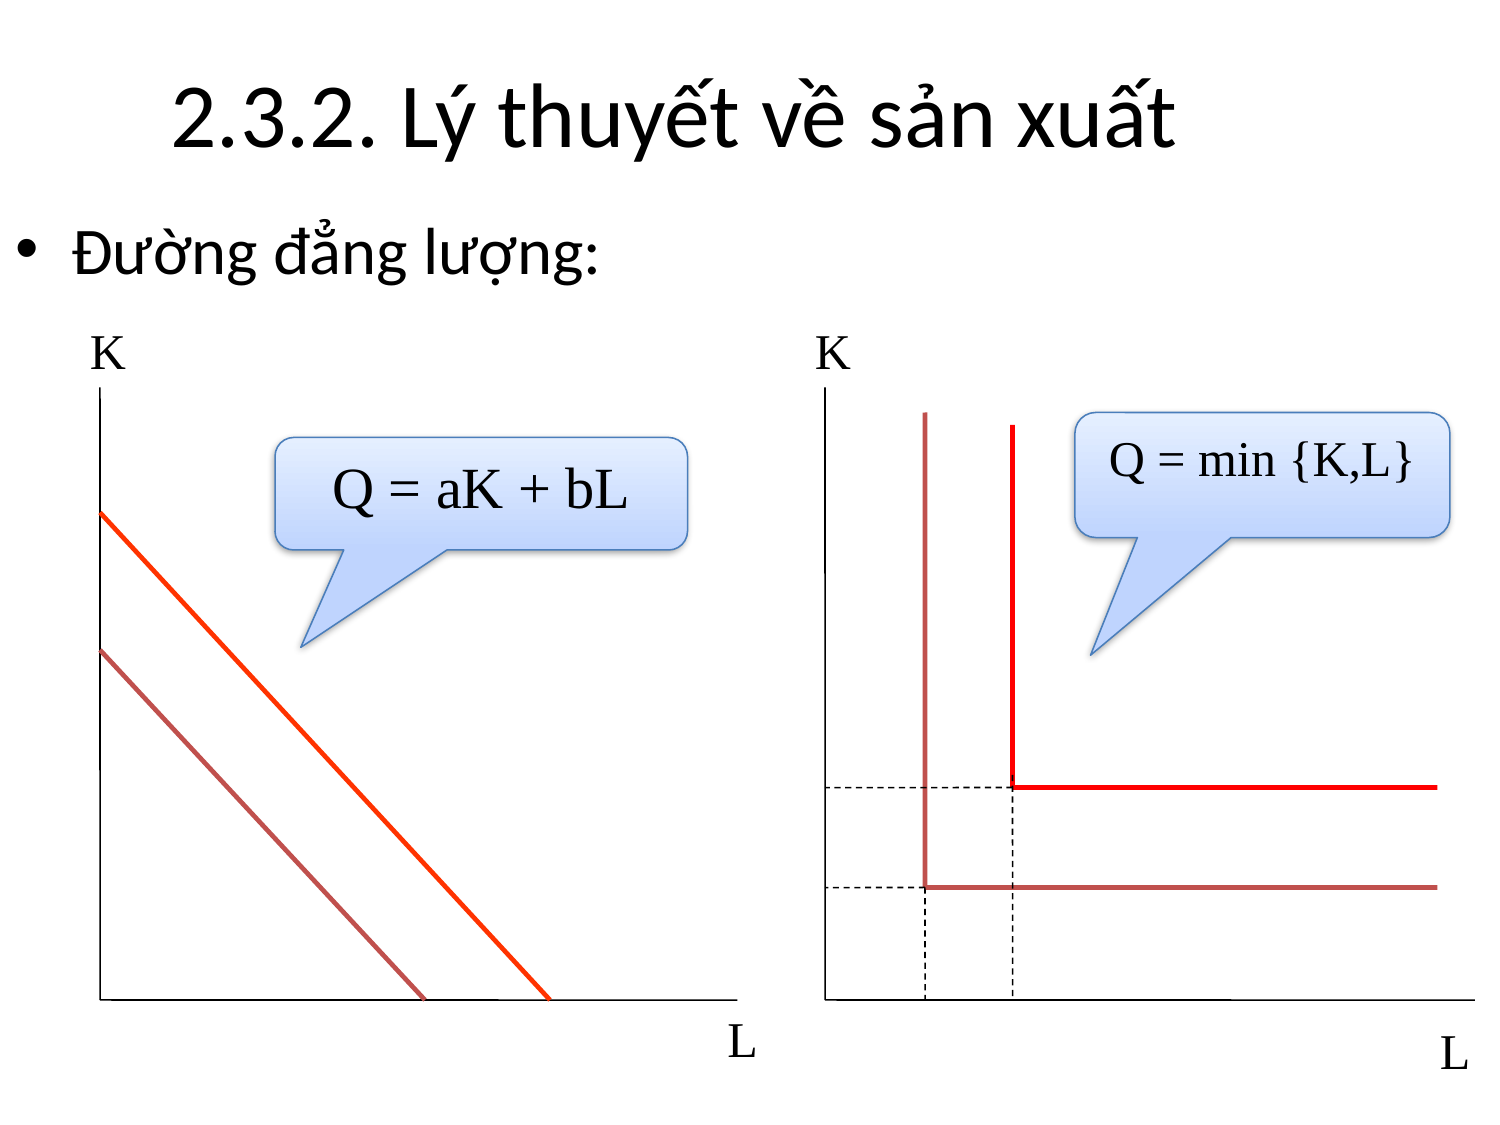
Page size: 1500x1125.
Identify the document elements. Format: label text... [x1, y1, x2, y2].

text_box L [1425, 1012, 1500, 1088]
text_box L [712, 999, 813, 1075]
title 2.3.2. Lý thuyết về sản xuất [0, 45, 1350, 176]
text_box K [75, 312, 175, 388]
list Đường đẳng lượng: [0, 200, 1350, 300]
text_box K [800, 312, 900, 388]
text_box Q = aK + bL [274, 436, 689, 649]
text_box Q = min {K,L} [1074, 411, 1451, 656]
